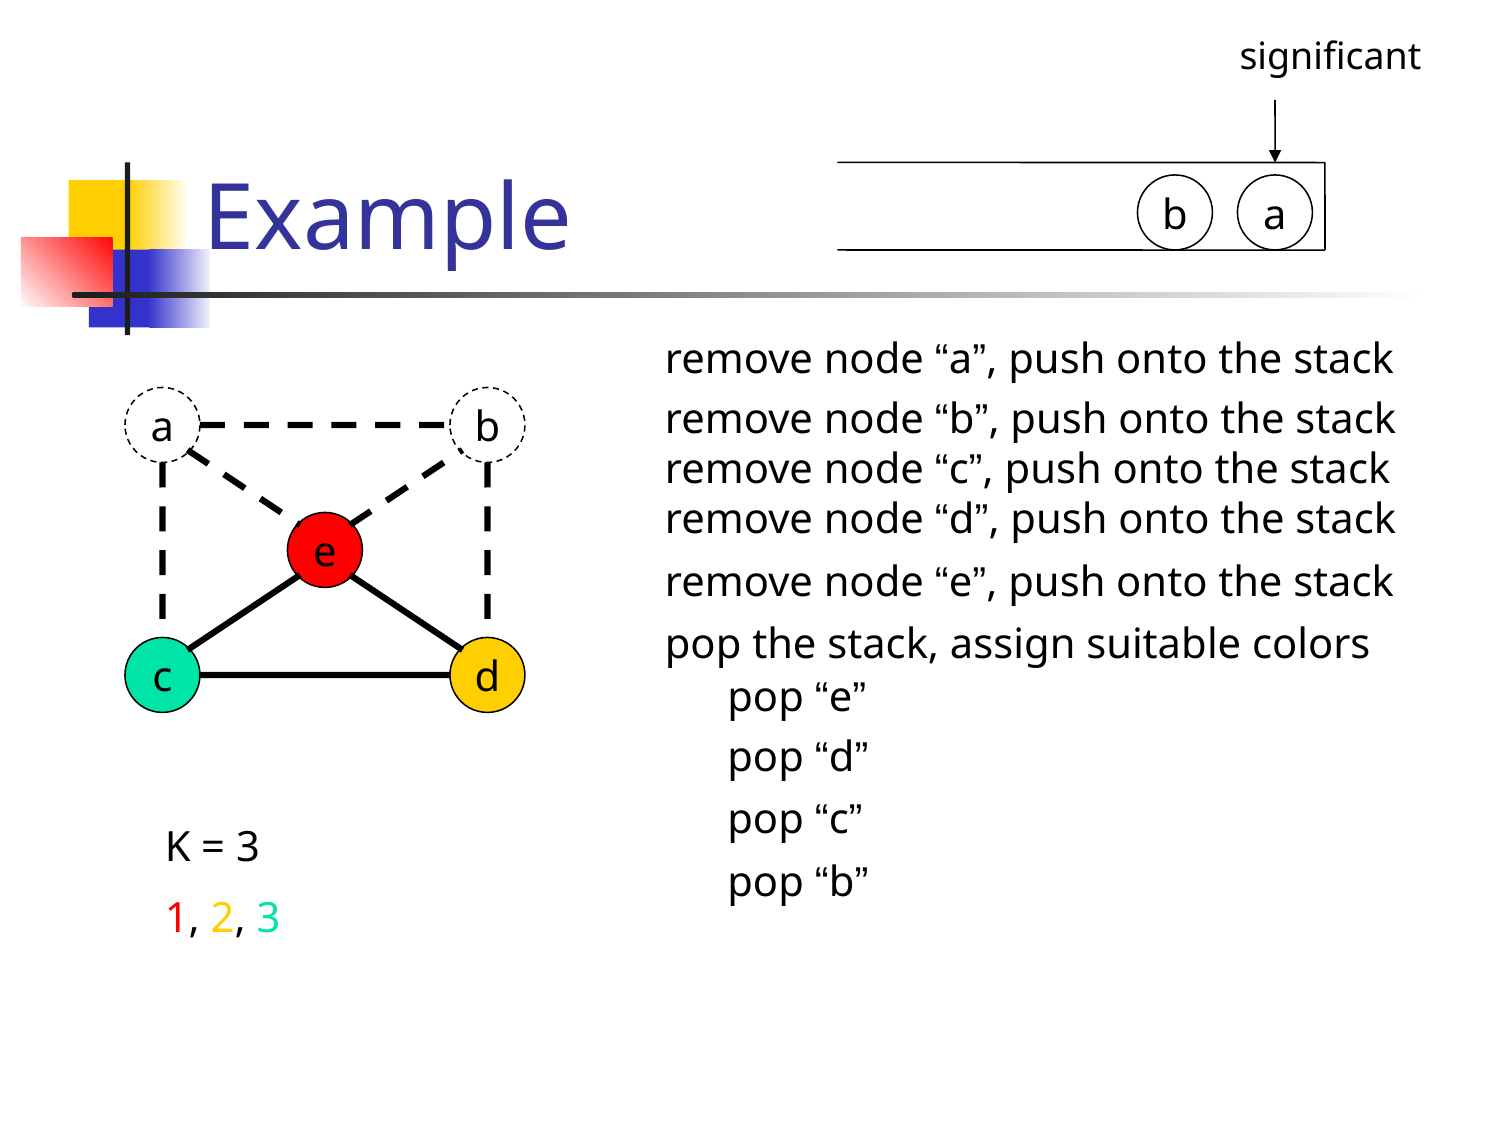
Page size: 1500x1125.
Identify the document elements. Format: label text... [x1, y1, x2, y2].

text_box b [1137, 174, 1213, 250]
text_box a [1237, 174, 1313, 250]
text_box pop “c” [712, 784, 975, 847]
text_box pop the stack, assign suitable colors [650, 609, 1438, 675]
text_box remove node “c”, push onto the stack [650, 434, 1438, 484]
text_box a [124, 387, 200, 463]
text_box remove node “e”, push onto the stack [650, 547, 1438, 609]
text_box pop “d” [712, 722, 975, 784]
text_box remove node “d”, push onto the stack [650, 484, 1438, 547]
text_box b [449, 387, 525, 463]
text_box [1268, 99, 1282, 163]
title Example [188, 35, 1468, 275]
text_box c [124, 637, 200, 713]
text_box pop “e” [712, 662, 975, 722]
text_box pop “b” [712, 847, 975, 913]
text_box remove node “a”, push onto the stack [650, 324, 1438, 384]
text_box d [449, 637, 525, 713]
text_box remove node “b”, push onto the stack [650, 384, 1438, 434]
text_box significant [1224, 24, 1438, 85]
text_box e [287, 512, 363, 588]
text_box K = 3 1, 2, 3 [149, 812, 525, 949]
